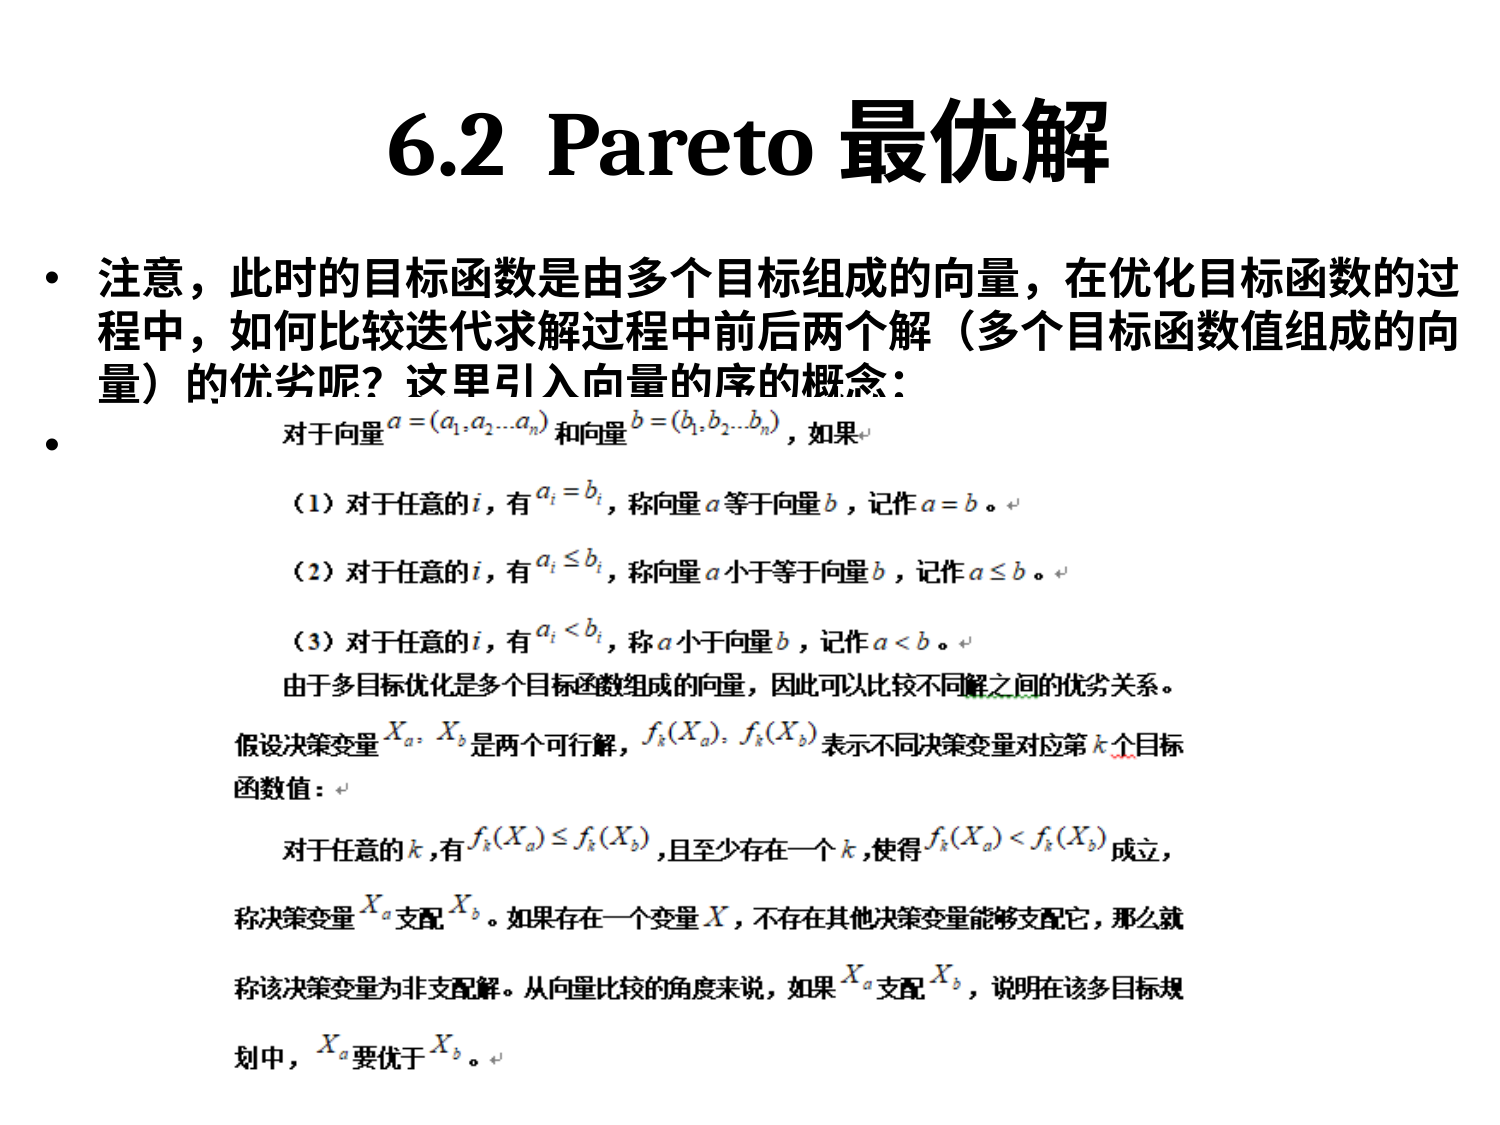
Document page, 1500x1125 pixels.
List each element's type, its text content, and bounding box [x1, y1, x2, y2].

title 6.2 Pareto最优解 [75, 45, 1425, 233]
picture [218, 396, 1211, 1083]
list 注意，此时的目标函数是由多个目标组成的向量，在优化目标函数的过程中，如何比较迭代求解过程中前后两个解（多个目标函数值组成的向量）的优劣呢？这里引入向量的序的概念： [29, 243, 1483, 480]
